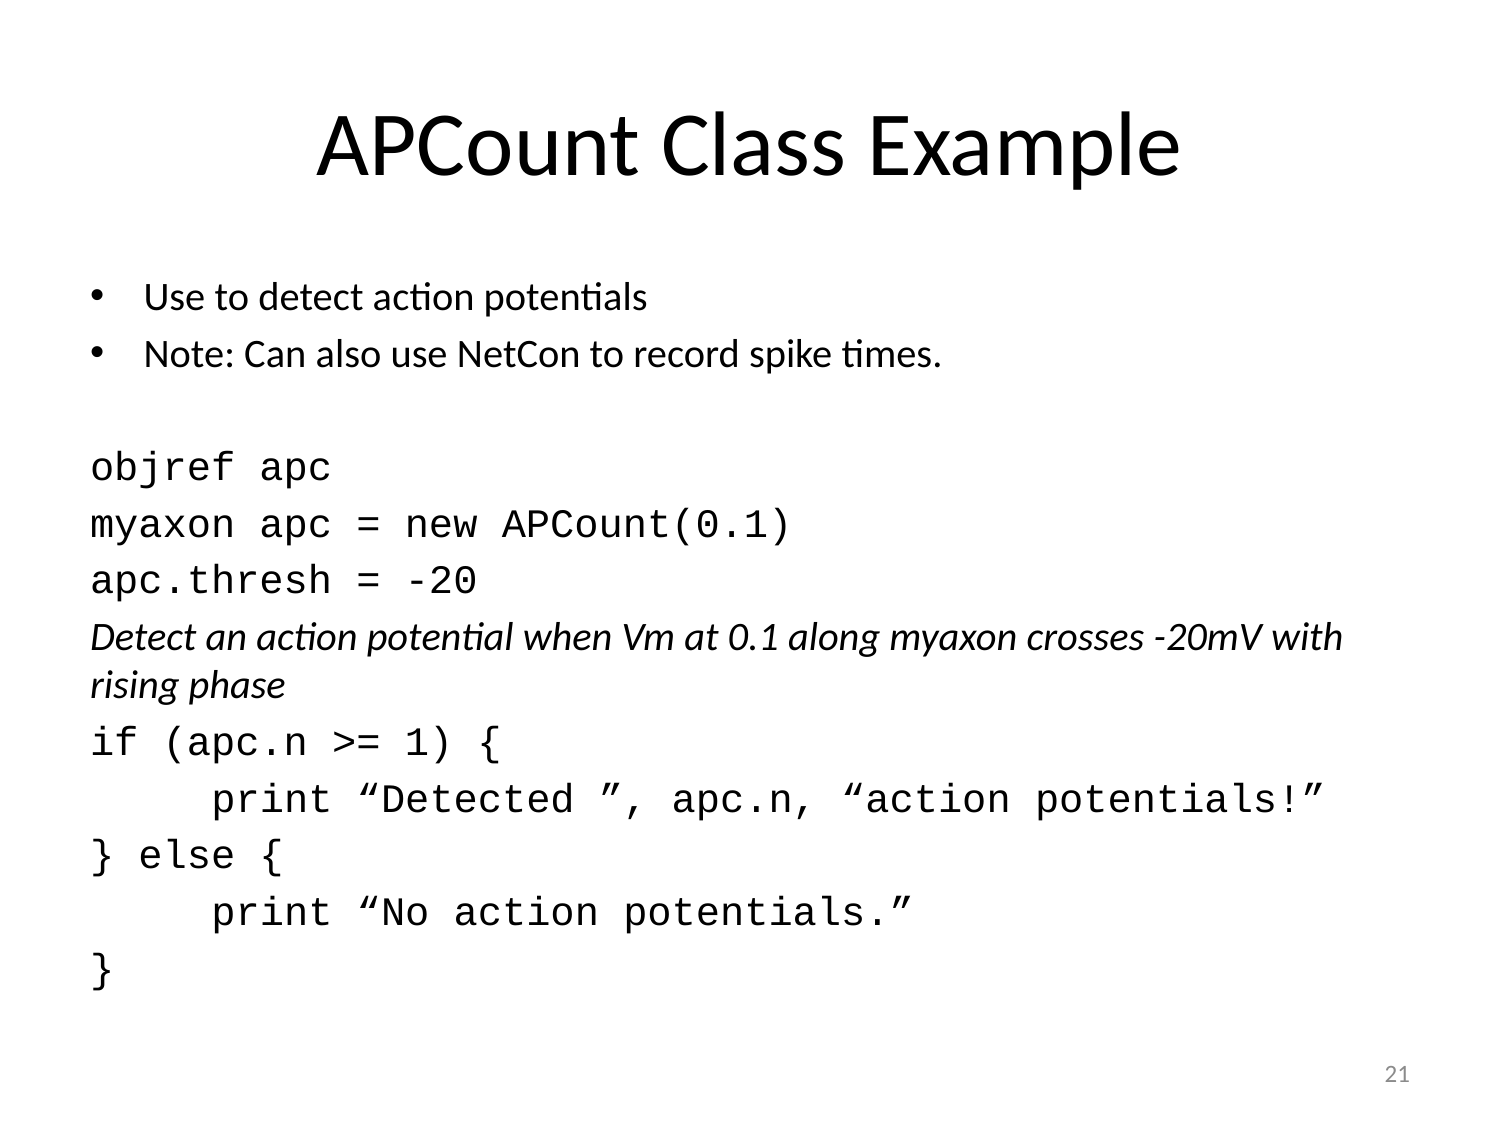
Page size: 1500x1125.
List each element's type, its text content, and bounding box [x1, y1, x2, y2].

slide_number 21 [1074, 1042, 1425, 1103]
list Use to detect action potentials Note: Can also use NetCon to record spike times. objref apc myaxon apc = new APCount(0.1) apc.thresh = -20 Detect an action potential when Vm at 0.1 along myaxon crosses -20mV with rising phase if (apc.n >= 1) { print “Detected ”, apc.n, “action potentials!” } else { print “No action potentials.” } [75, 262, 1425, 1005]
title APCount Class Example [75, 45, 1425, 233]
